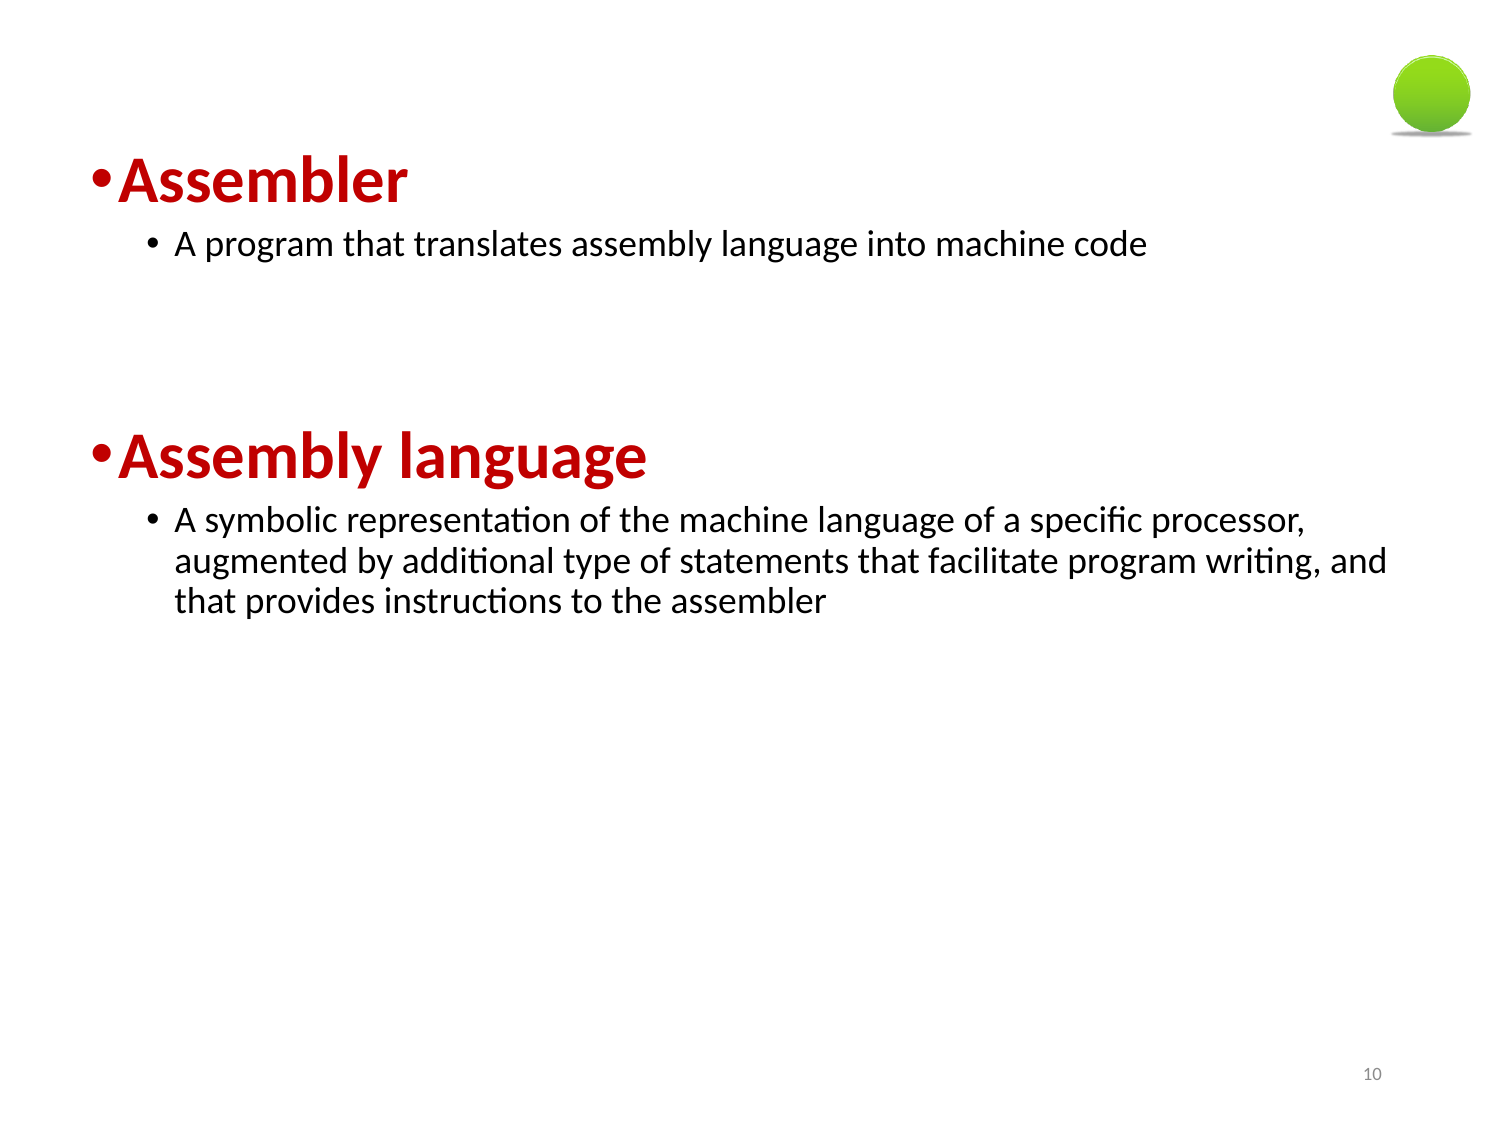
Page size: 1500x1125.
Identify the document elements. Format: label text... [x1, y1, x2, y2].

slide_number 10 [1059, 1042, 1397, 1103]
list Assembler A program that translates assembly language into machine code Assembly language A symbolic representation of the machine language of a specific processor, augmented by additional type of statements that facilitate program writing, and that provides instructions to the assembler [75, 137, 1425, 986]
picture [1389, 54, 1473, 138]
